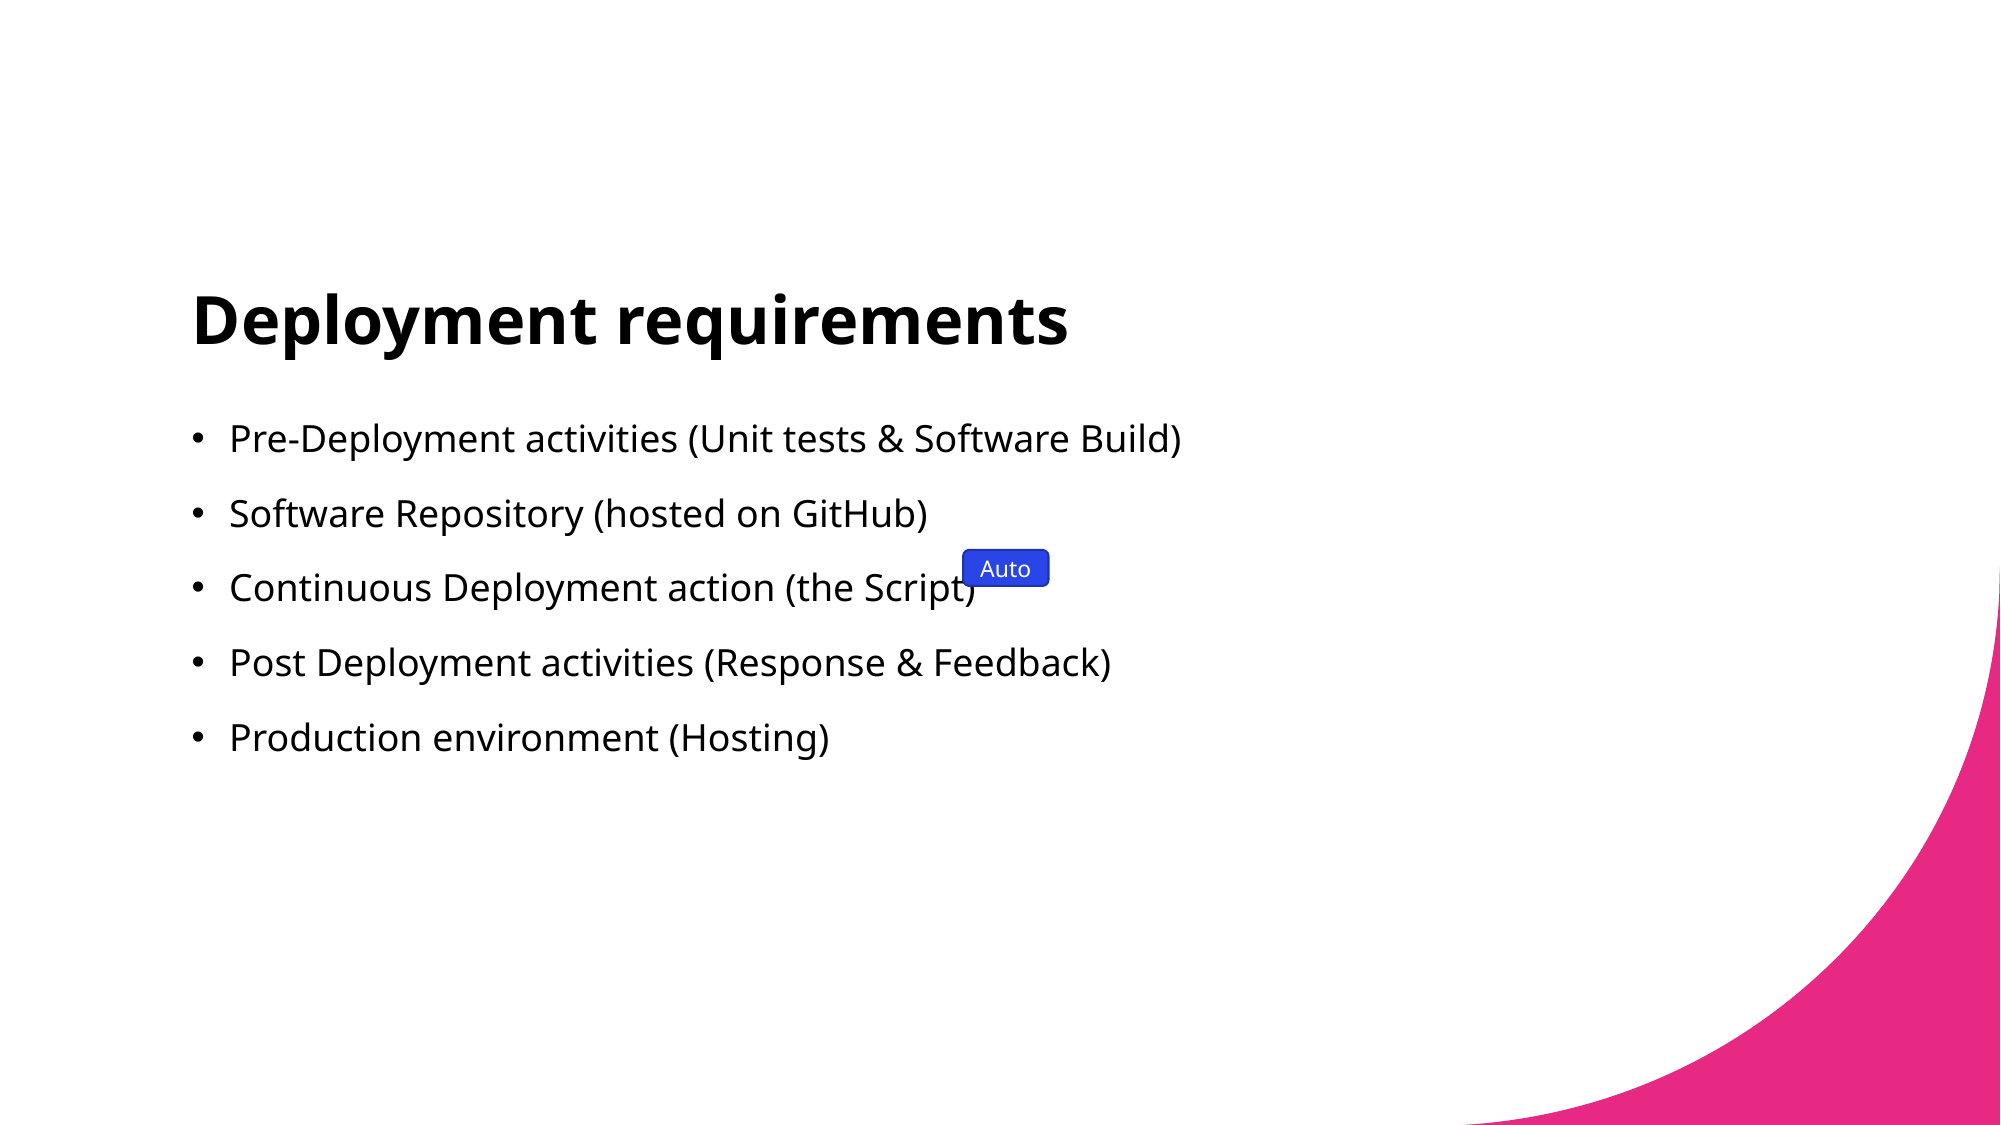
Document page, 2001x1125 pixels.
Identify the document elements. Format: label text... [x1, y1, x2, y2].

list Pre-Deployment activities (Unit tests & Software Build) Software Repository (hosted on GitHub) Continuous Deployment action (the Script) Post Deployment activities (Response & Feedback) Production environment (Hosting) [176, 398, 1809, 975]
text_box Auto [962, 548, 1050, 587]
title Deployment requirements [176, 118, 1809, 366]
